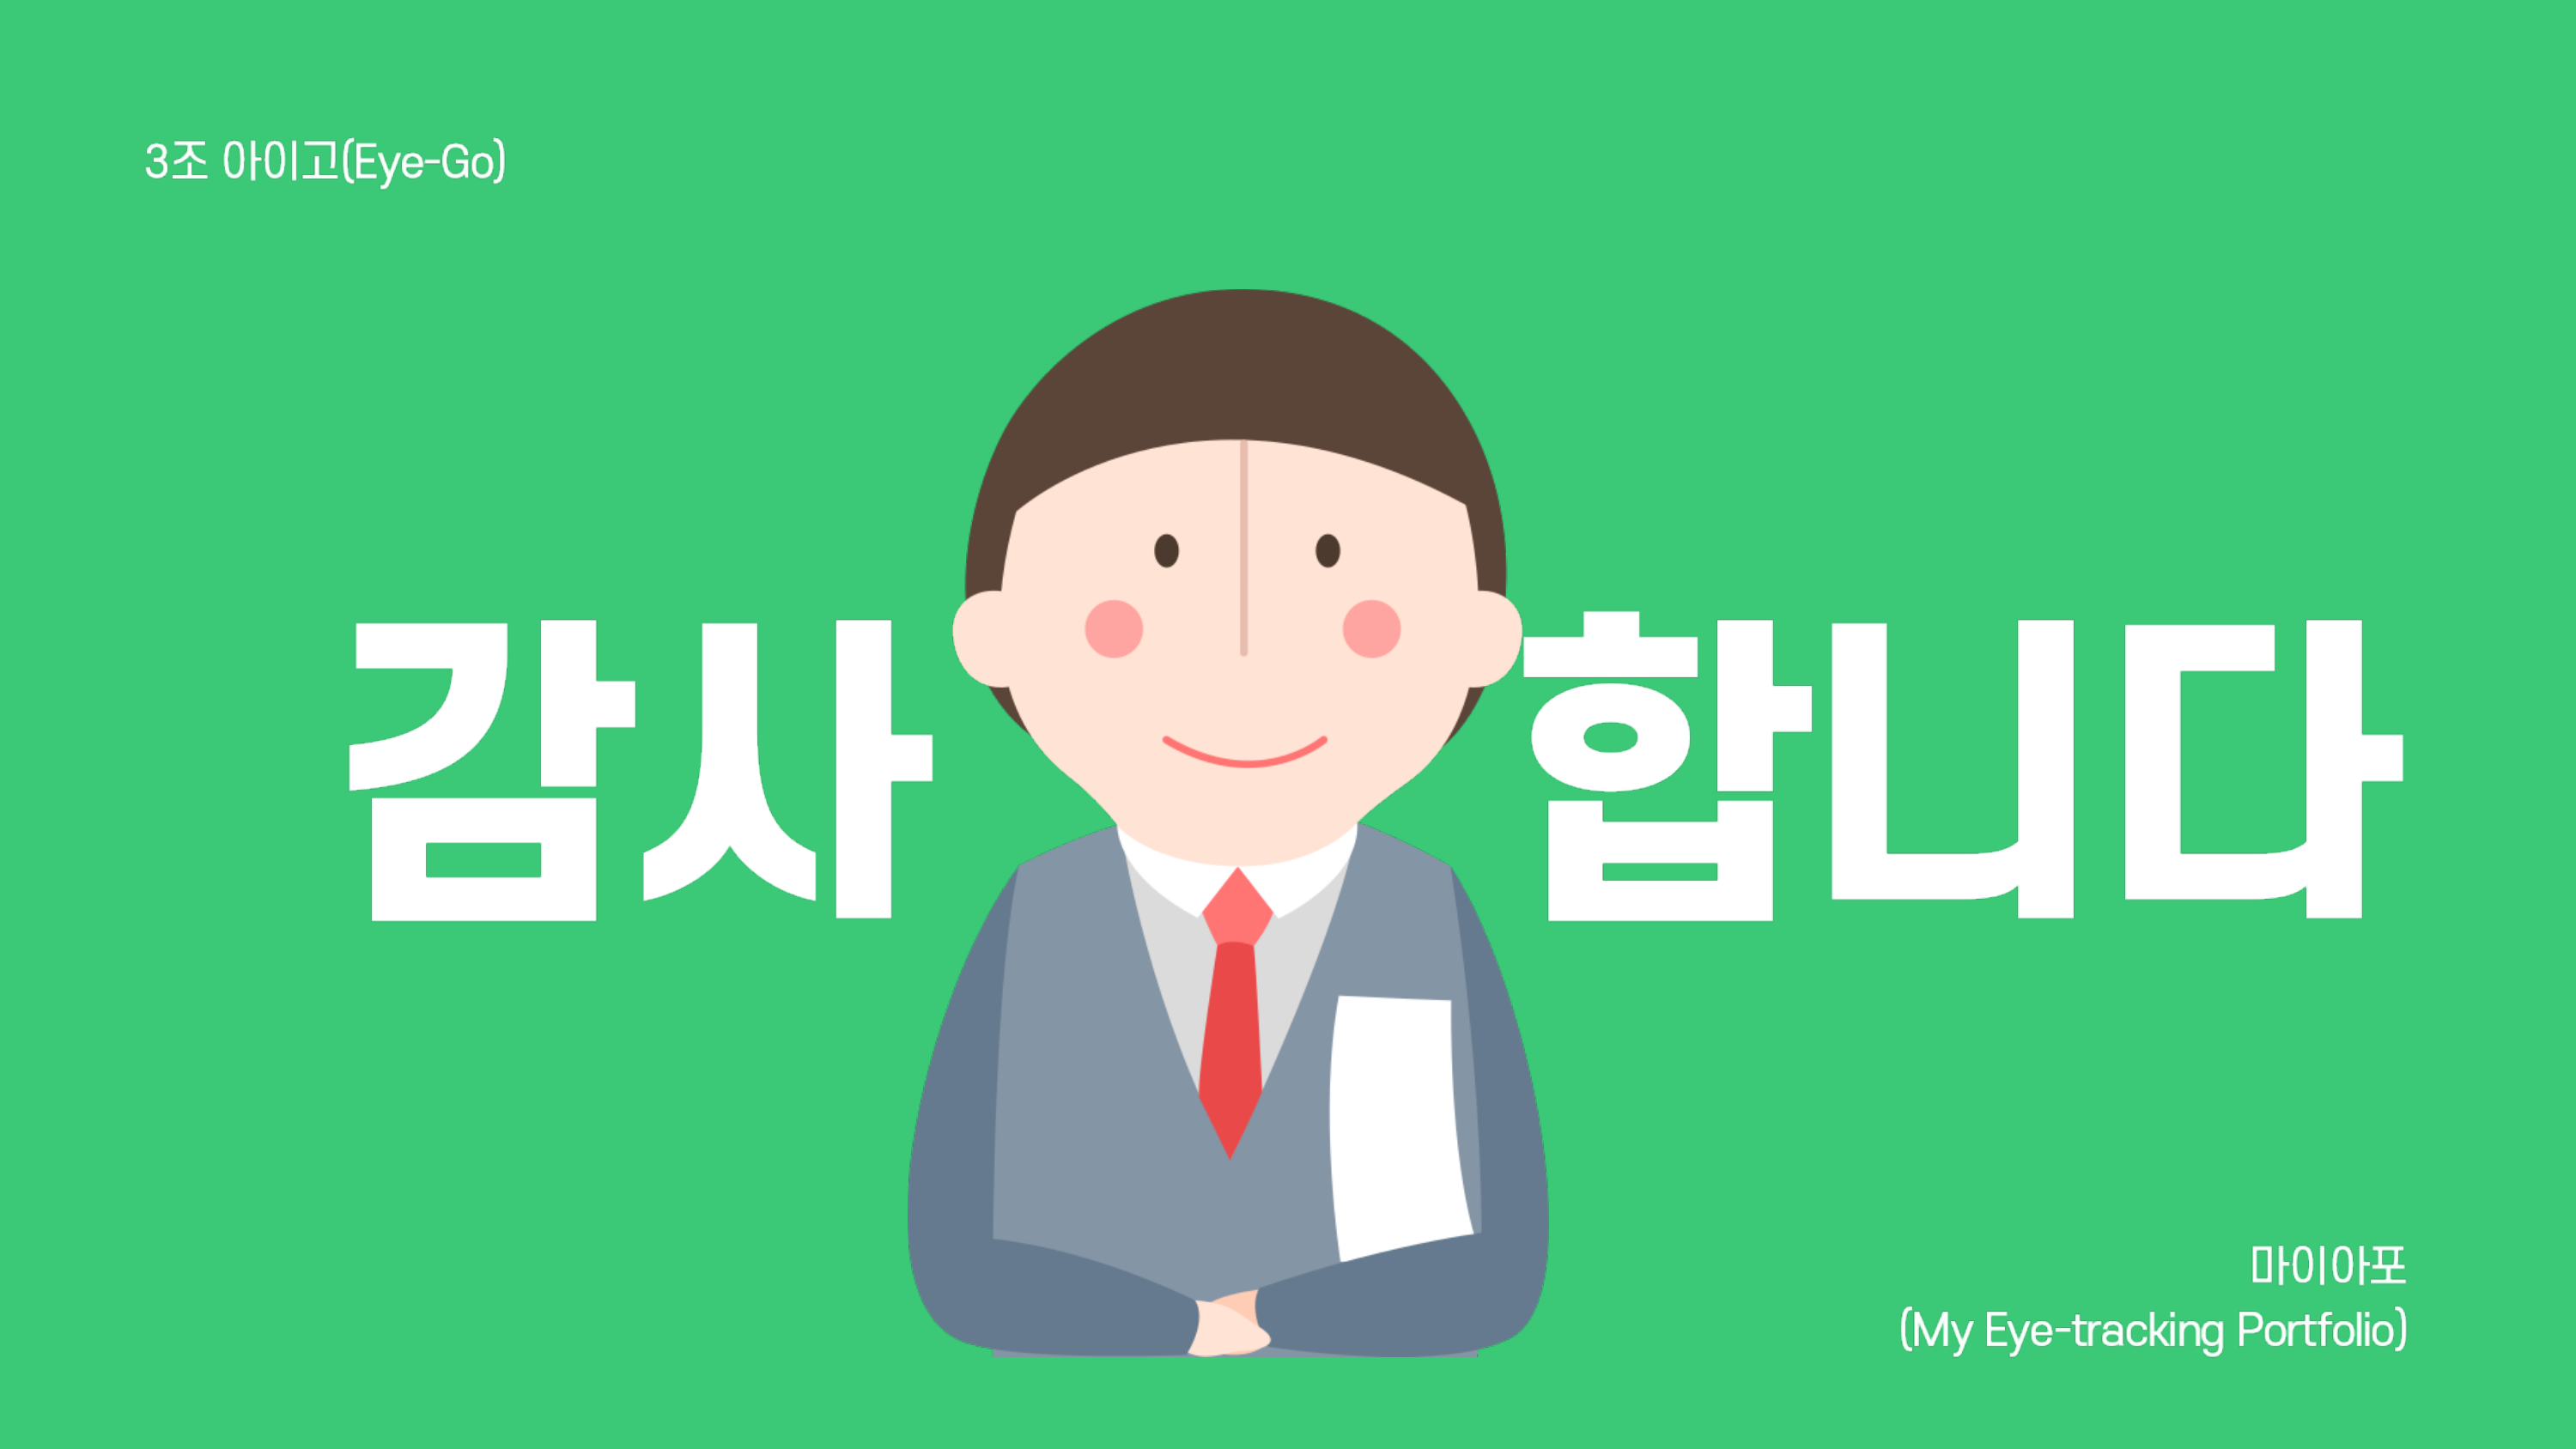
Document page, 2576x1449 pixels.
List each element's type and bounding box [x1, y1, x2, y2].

text_box [907, 1222, 1549, 1358]
text_box [907, 289, 1549, 319]
picture [0, 99, 1078, 224]
picture [0, 322, 2576, 1419]
